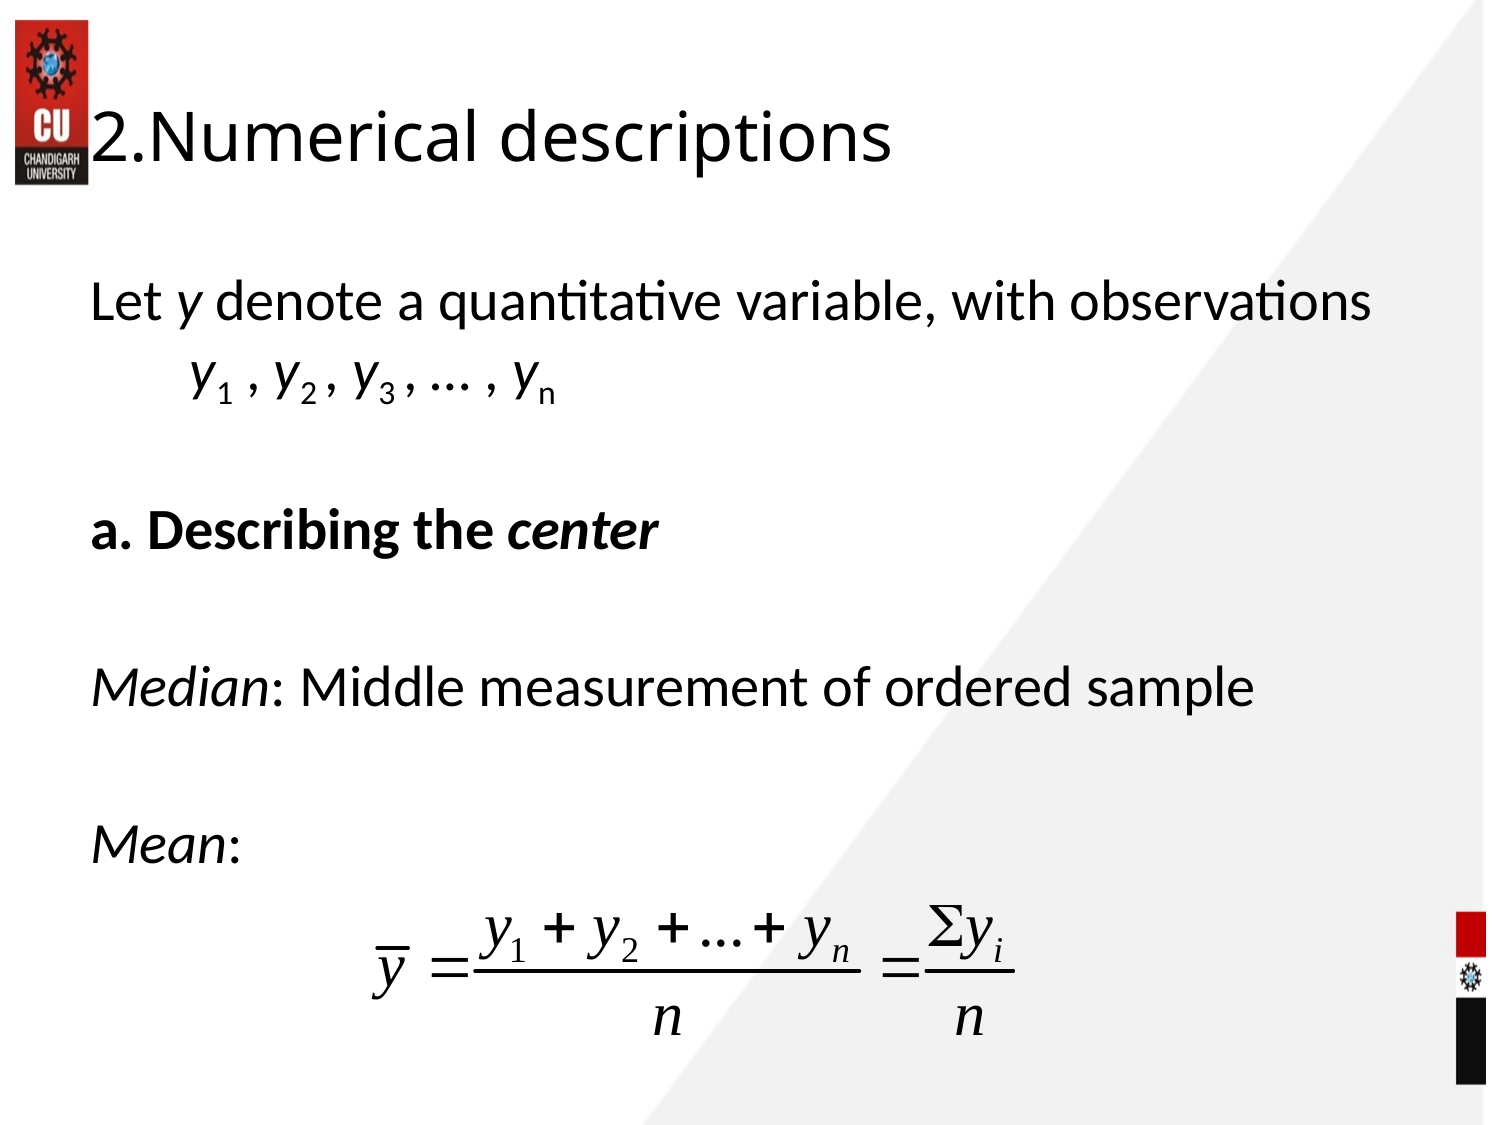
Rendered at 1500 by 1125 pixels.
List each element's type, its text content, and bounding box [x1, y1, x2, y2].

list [362, 887, 1025, 1050]
picture [0, 0, 1500, 1125]
list Let y denote a quantitative variable, with observations y1 , y2 , y3 , … , yn a. Describing the center Median: Middle measurement of ordered sample Mean: [75, 262, 1425, 1075]
title 2.Numerical descriptions [75, 45, 1425, 233]
